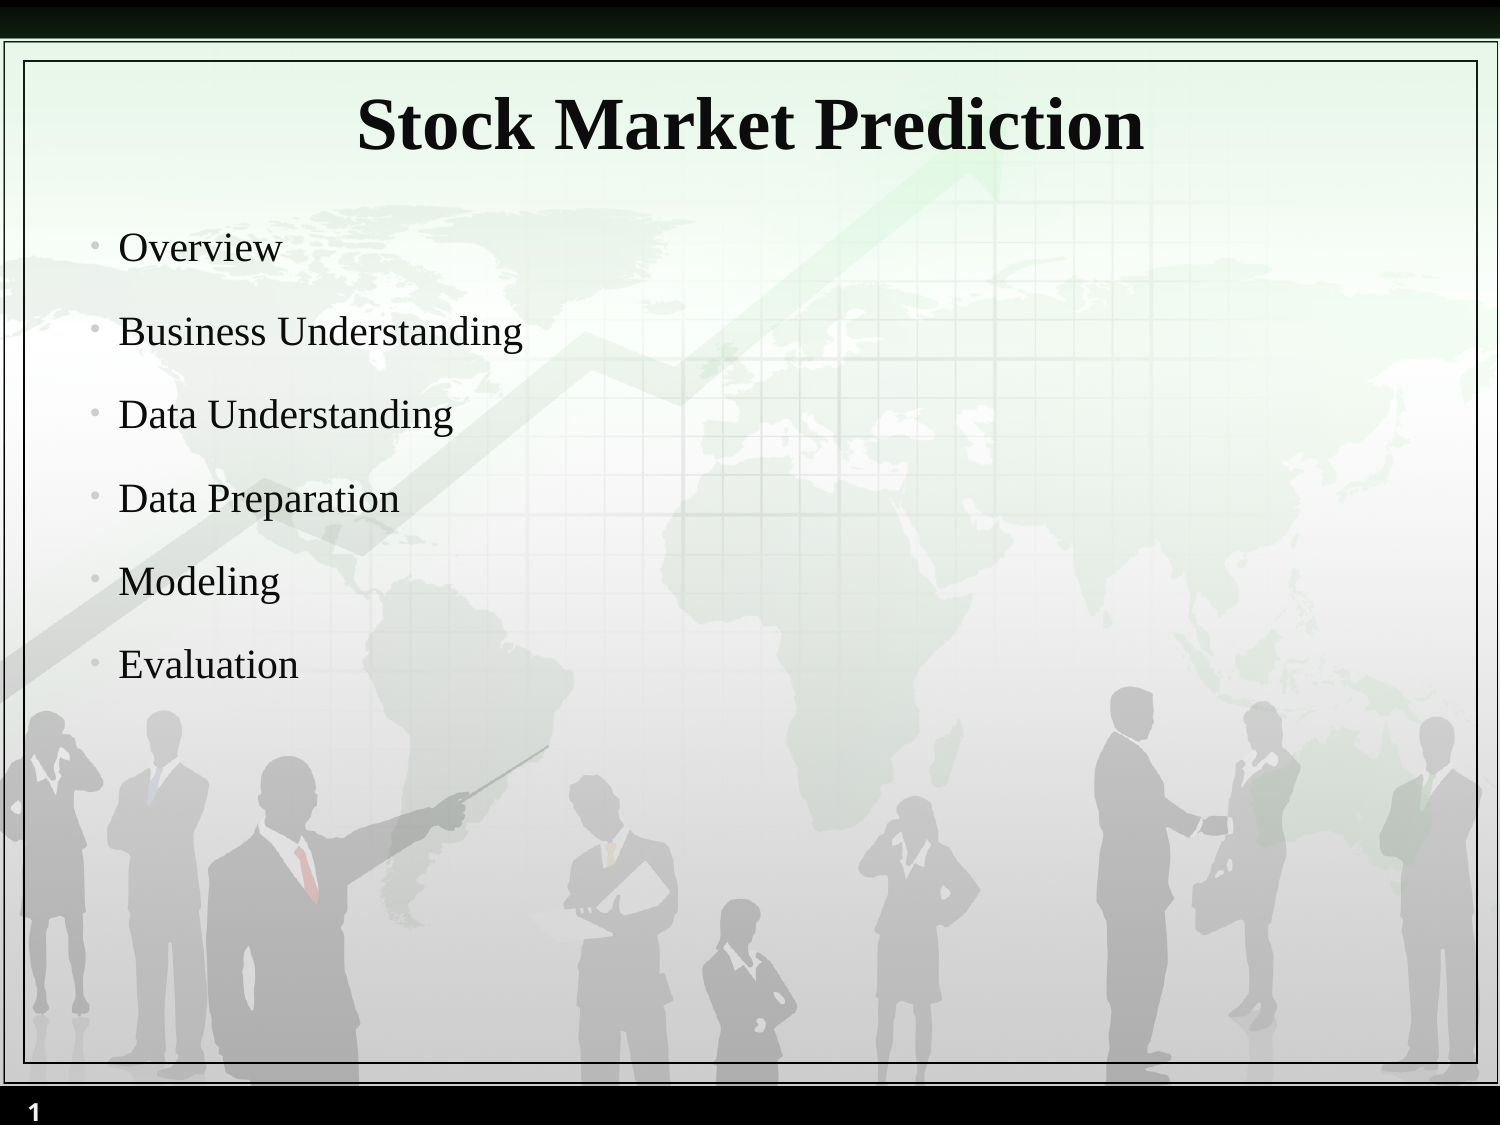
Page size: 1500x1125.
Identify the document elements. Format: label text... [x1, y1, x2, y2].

title Stock Market Prediction [76, 67, 1427, 173]
picture [0, 0, 1500, 1125]
slide_number 1 [12, 1088, 363, 1125]
list Overview Business Understanding Data Understanding Data Preparation Modeling Evaluation [75, 187, 1438, 1038]
